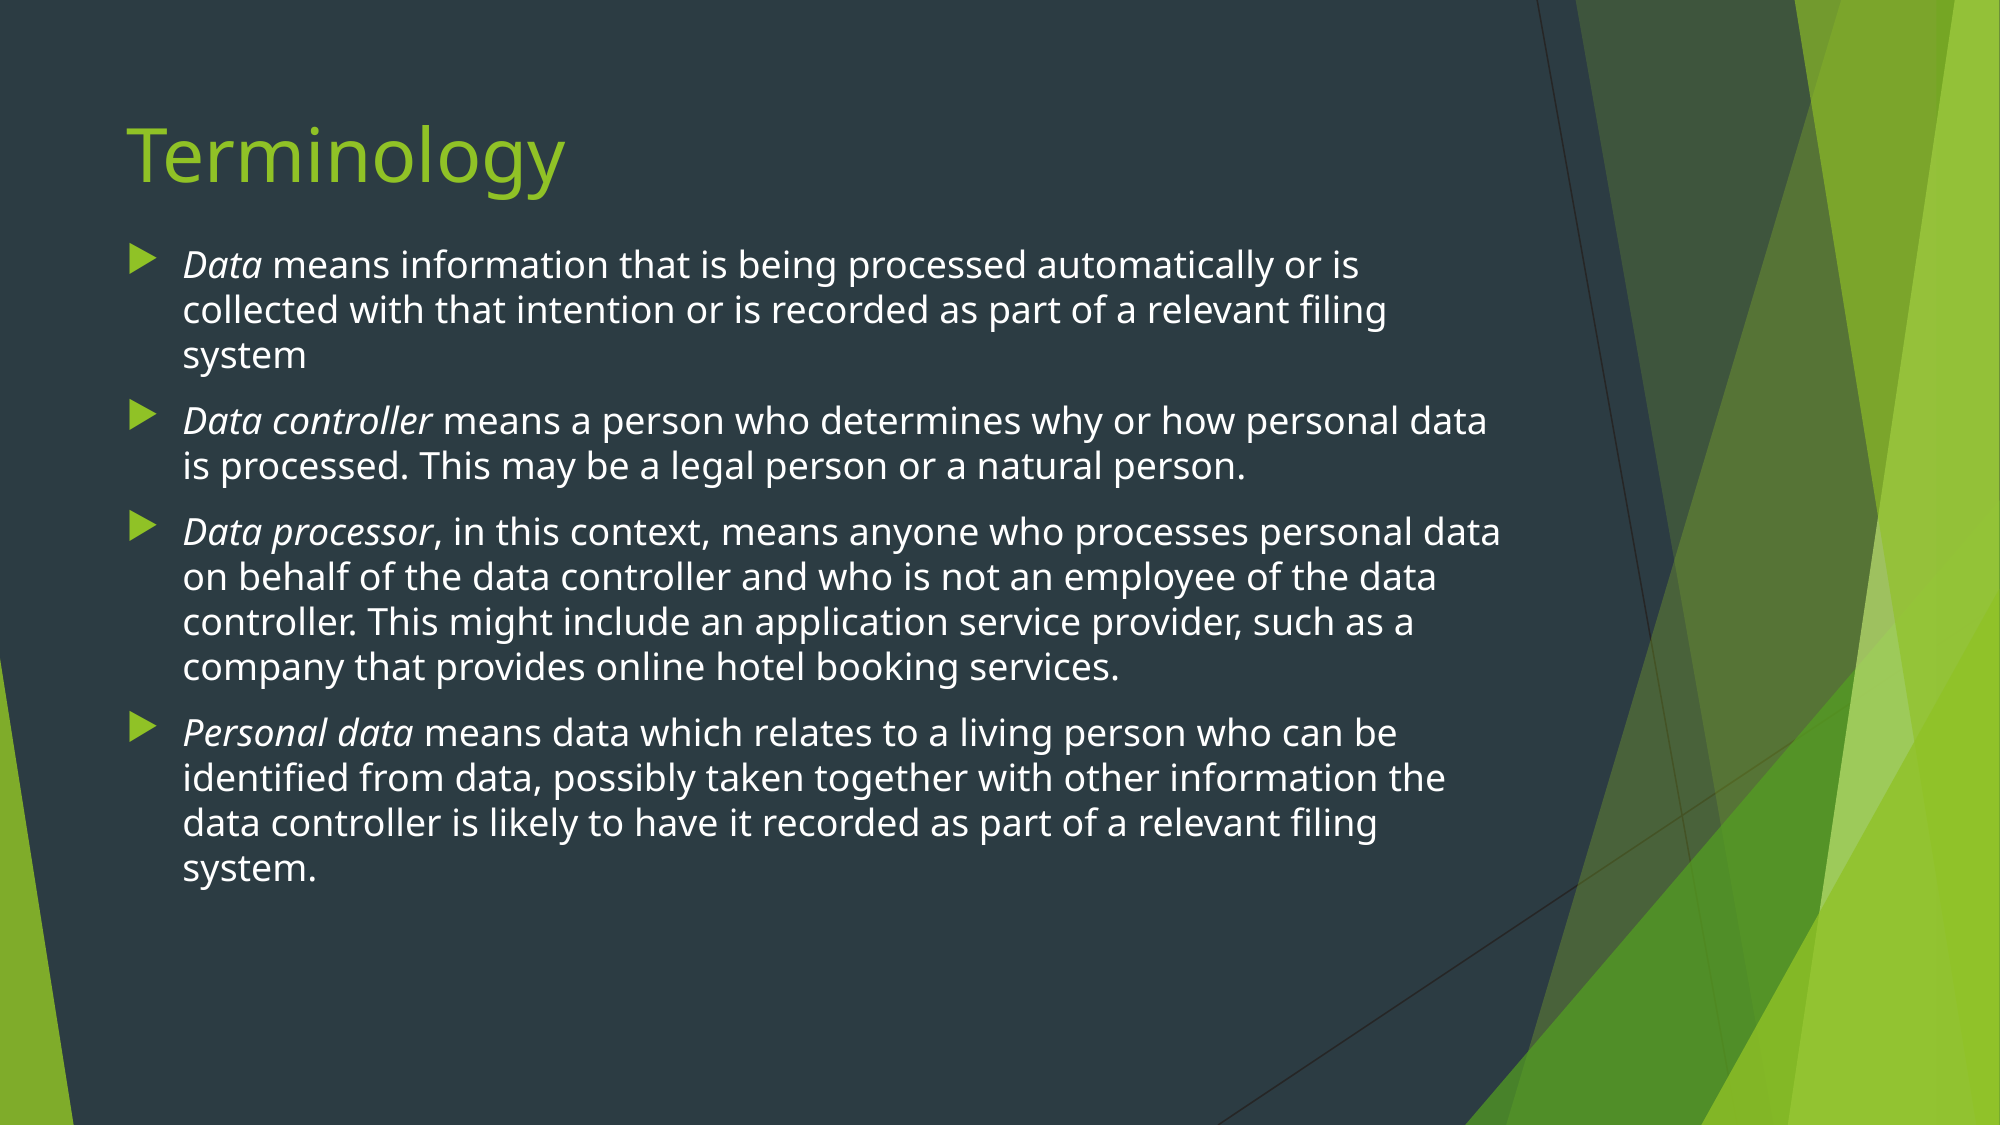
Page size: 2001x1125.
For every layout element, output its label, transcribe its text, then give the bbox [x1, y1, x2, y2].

title Terminology [110, 99, 1522, 233]
list Data means information that is being processed automatically or is collected with that intention or is recorded as part of a relevant filing system Data controller means a person who determines why or how personal data is processed. This may be a legal person or a natural person. Data processor, in this context, means anyone who processes personal data on behalf of the data controller and who is not an employee of the data controller. This might include an application service provider, such as a company that provides online hotel booking services. Personal data means data which relates to a living person who can be identified from data, possibly taken together with other information the data controller is likely to have it recorded as part of a relevant filing system. [110, 233, 1522, 992]
